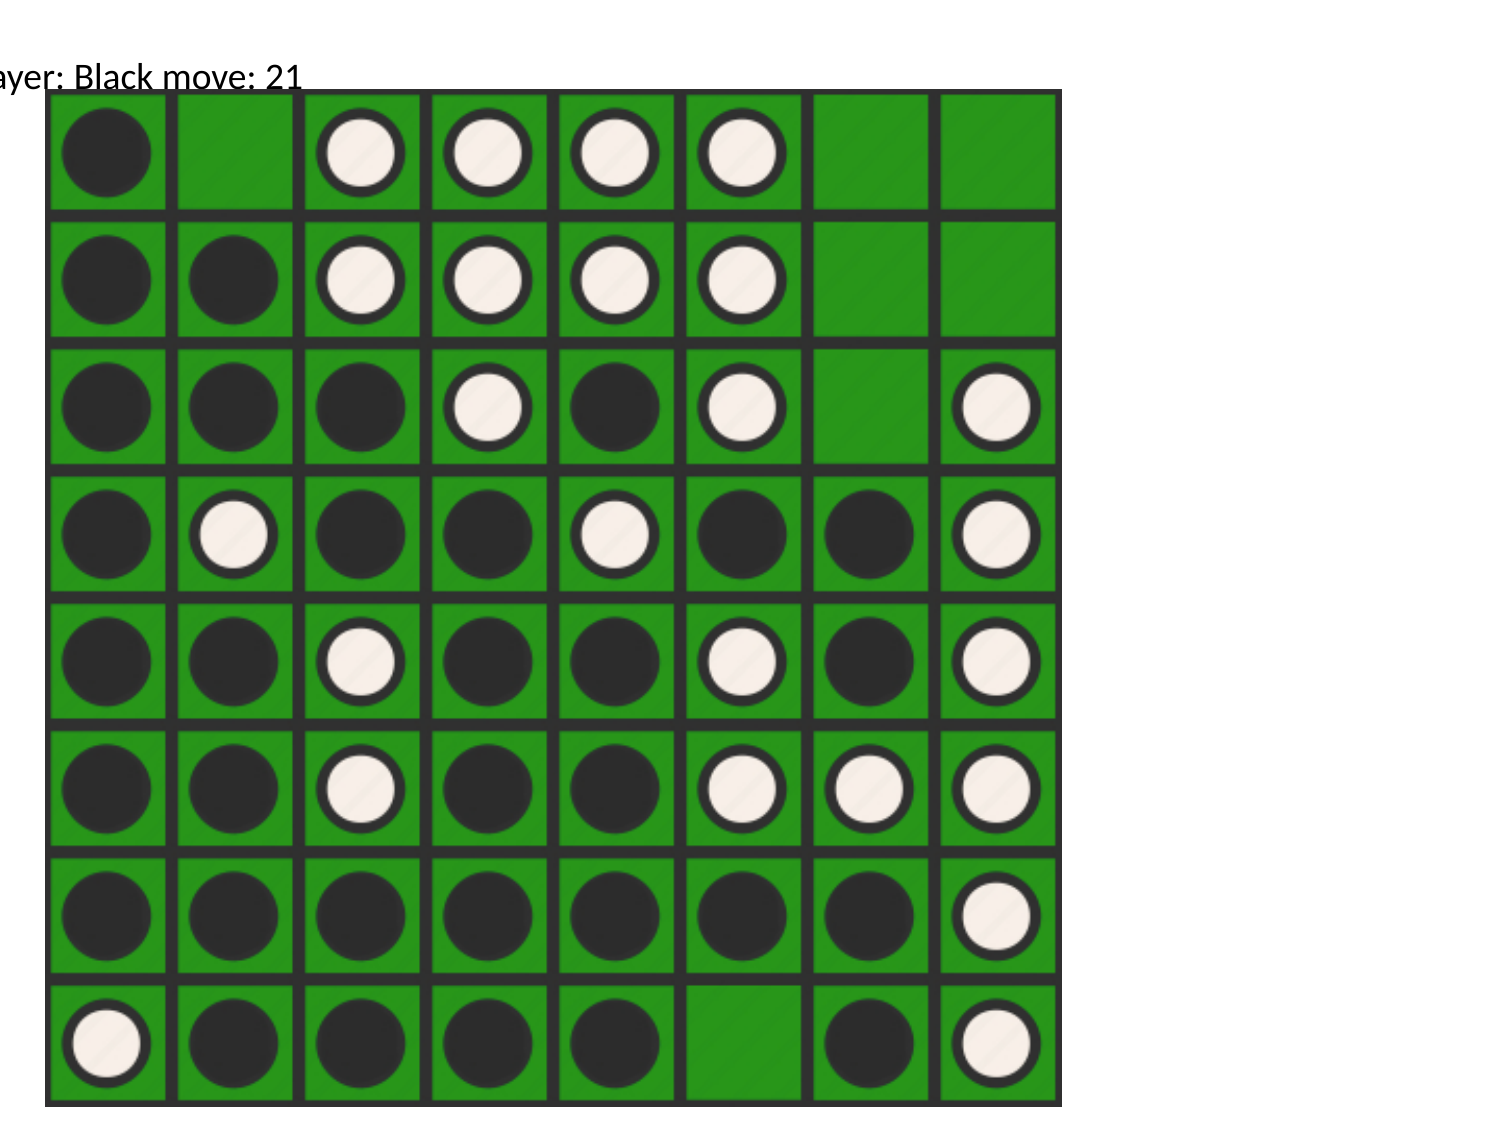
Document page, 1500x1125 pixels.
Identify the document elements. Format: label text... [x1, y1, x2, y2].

picture [44, 89, 1062, 1107]
text_box turn: 53 player: Black move: 21 [0, 44, 319, 105]
